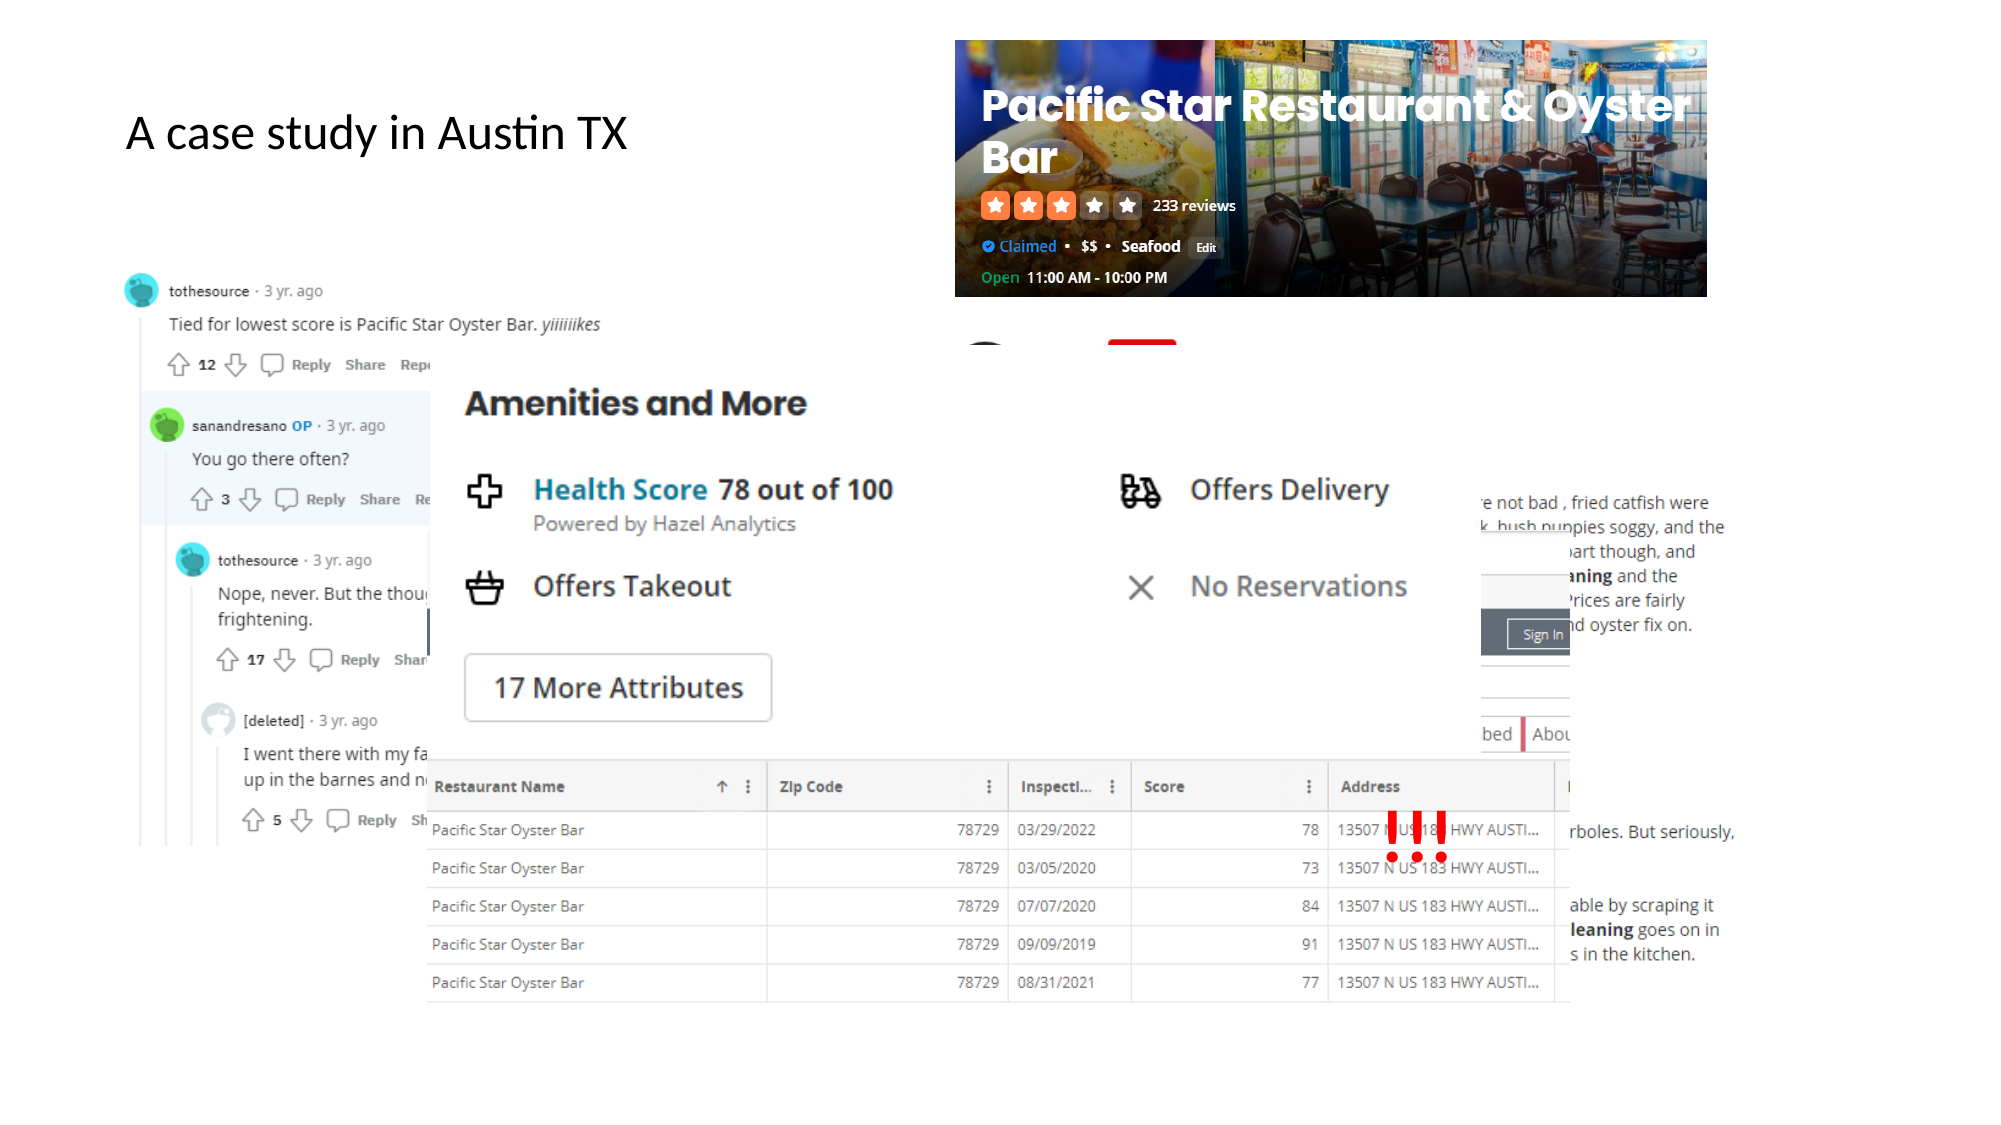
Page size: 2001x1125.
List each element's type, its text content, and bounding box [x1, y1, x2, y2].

picture [111, 256, 1481, 846]
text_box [427, 530, 1602, 1020]
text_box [914, 40, 1737, 974]
text_box A case study in Austin TX [111, 92, 780, 168]
